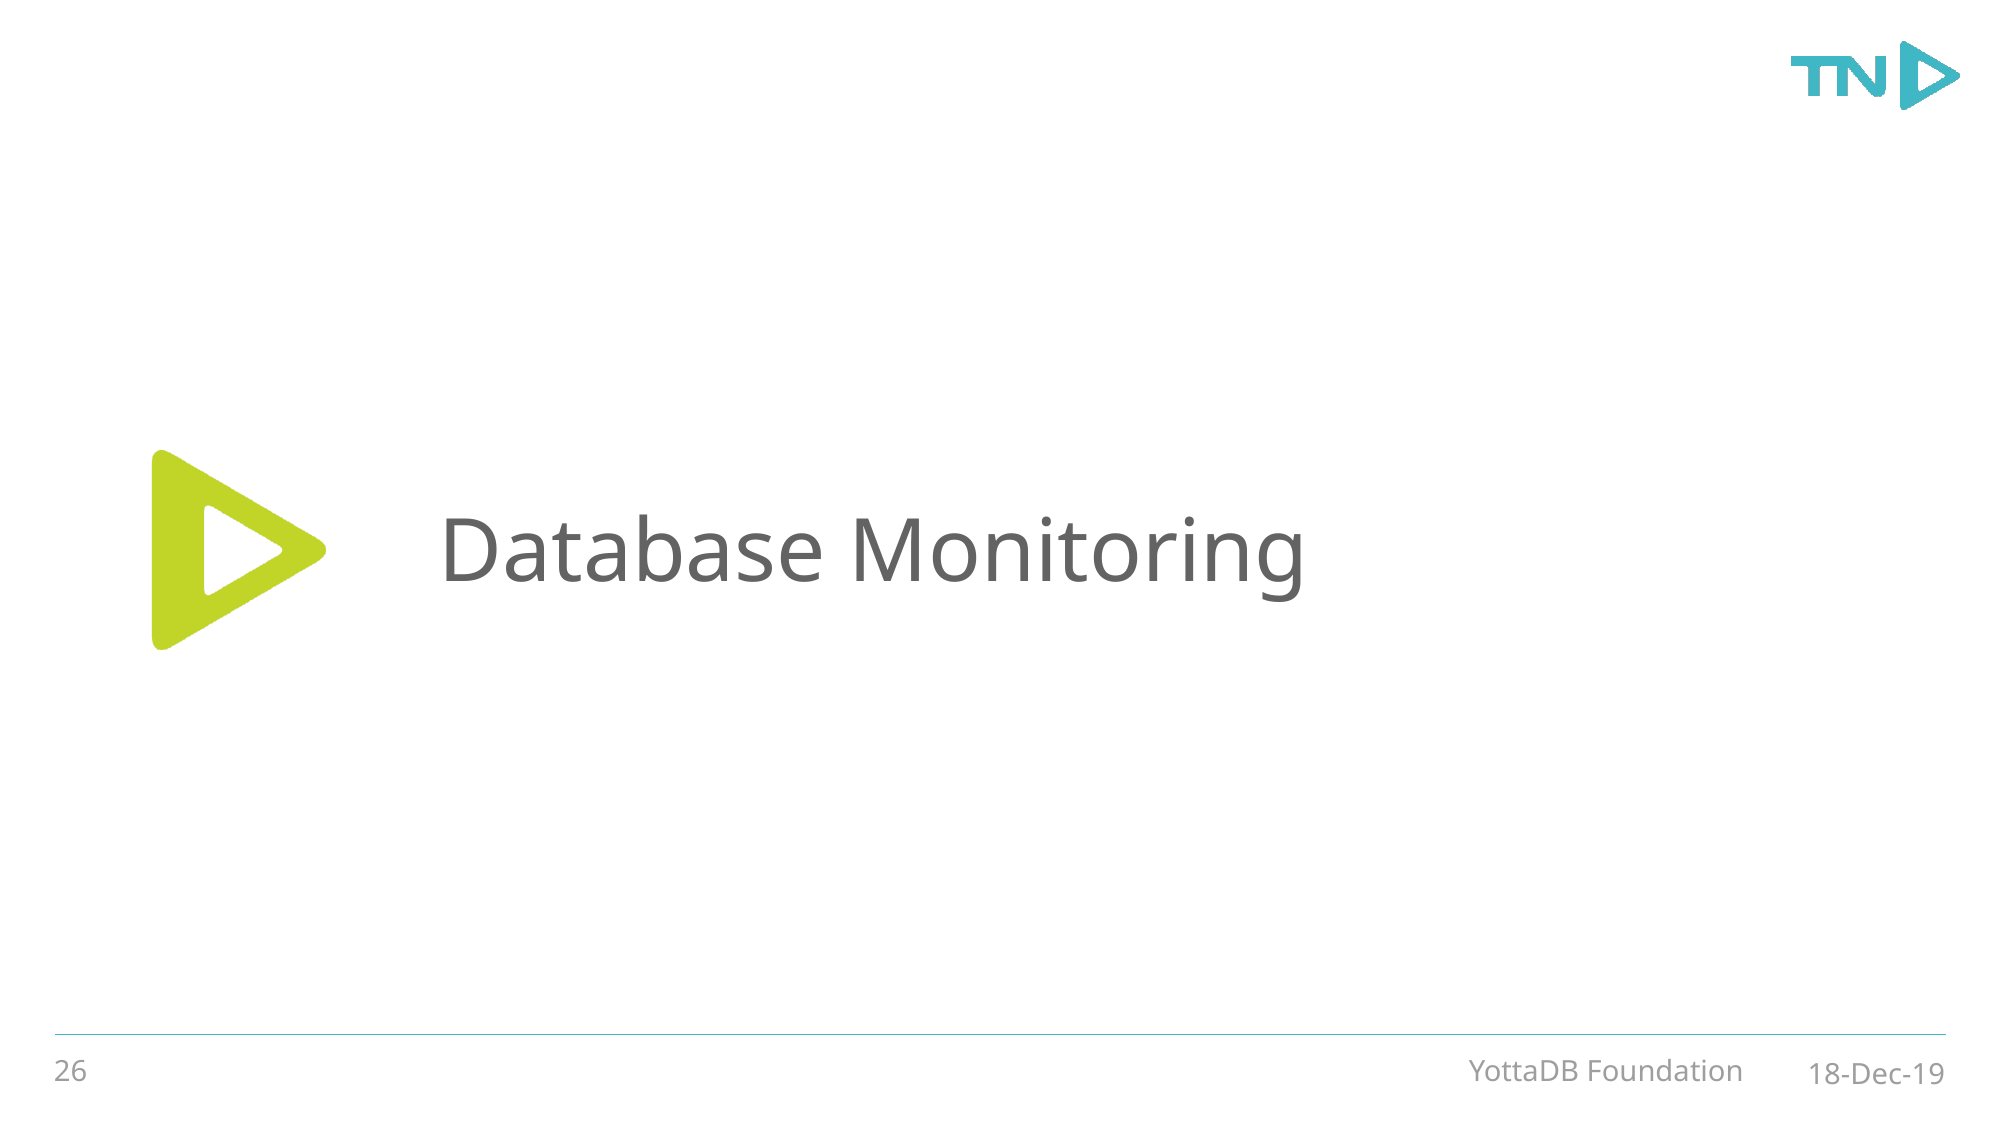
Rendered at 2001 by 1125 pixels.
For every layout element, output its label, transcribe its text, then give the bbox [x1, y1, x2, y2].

picture [1791, 41, 1960, 110]
title Database Monitoring [423, 455, 1590, 651]
slide_number 26 [39, 1042, 156, 1103]
picture [150, 450, 326, 650]
footer YottaDB Foundation [1083, 1042, 1759, 1103]
slide_number 18-Dec-19 [1762, 1042, 1961, 1103]
